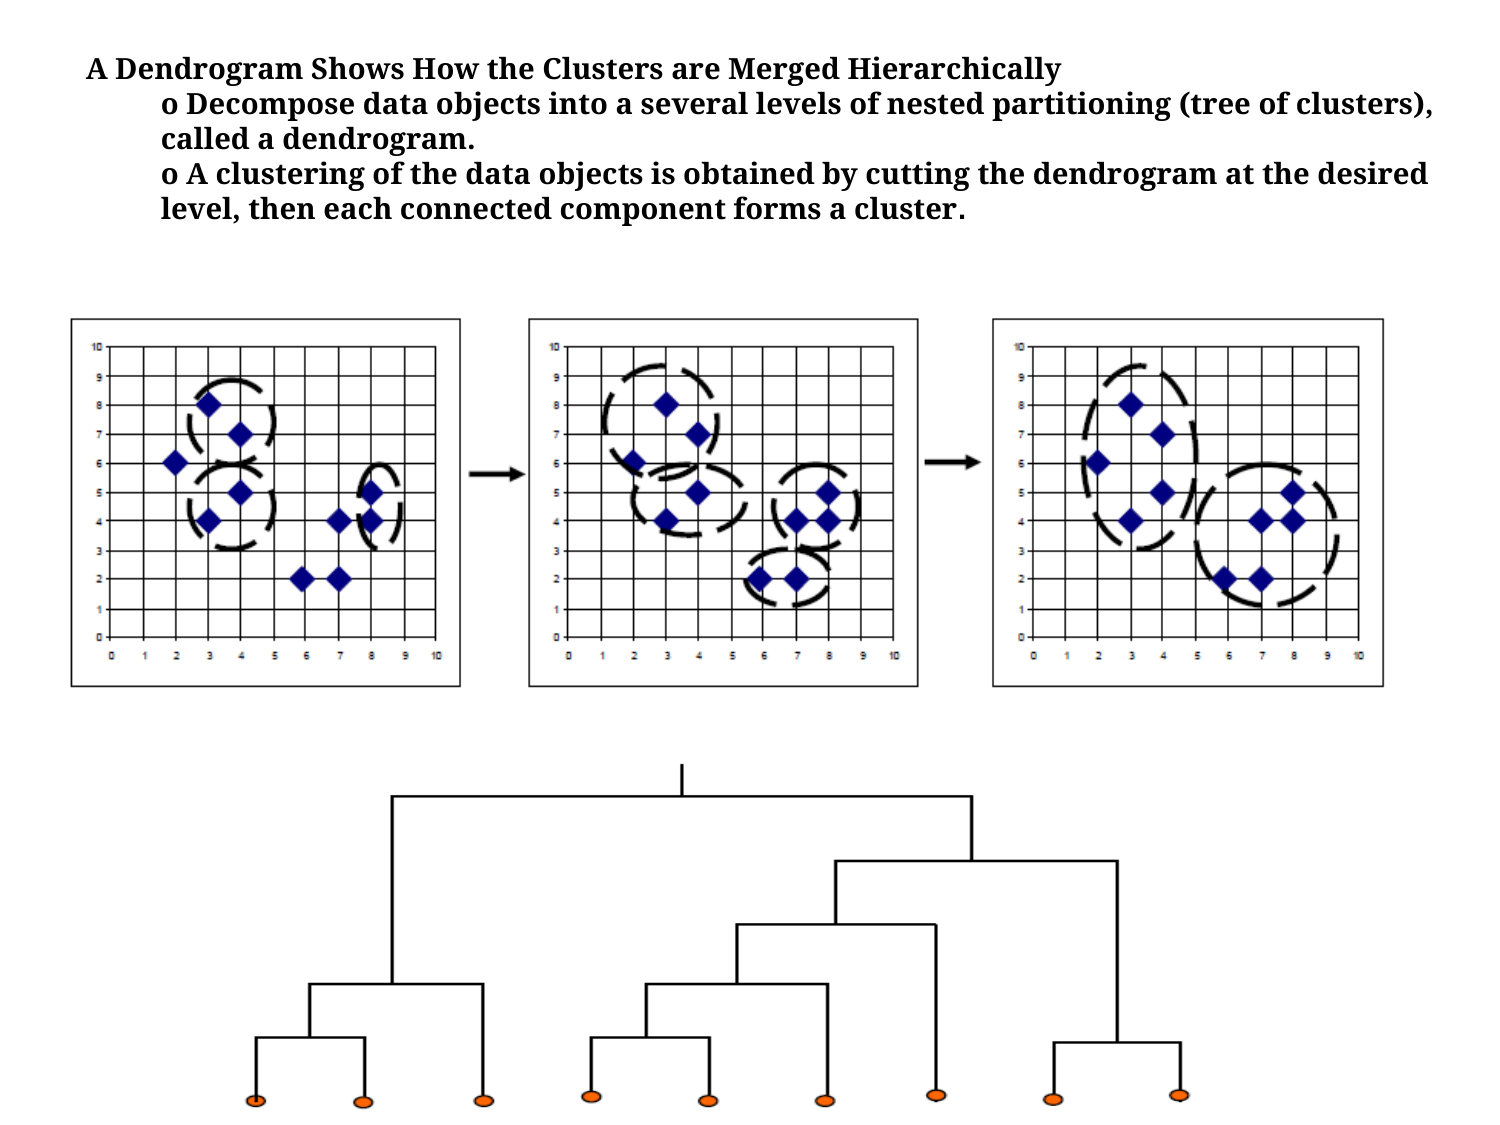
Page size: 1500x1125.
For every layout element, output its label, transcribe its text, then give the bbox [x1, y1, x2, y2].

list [31, 271, 1397, 714]
picture [85, 743, 1292, 1125]
text_box A Dendrogram Shows How the Clusters are Merged Hierarchically o Decompose data objects into a several levels of nested partitioning (tree of clusters), called a dendrogram. o A clustering of the data objects is obtained by cutting the dendrogram at the desired level, then each connected component forms a cluster. [71, 43, 1472, 233]
